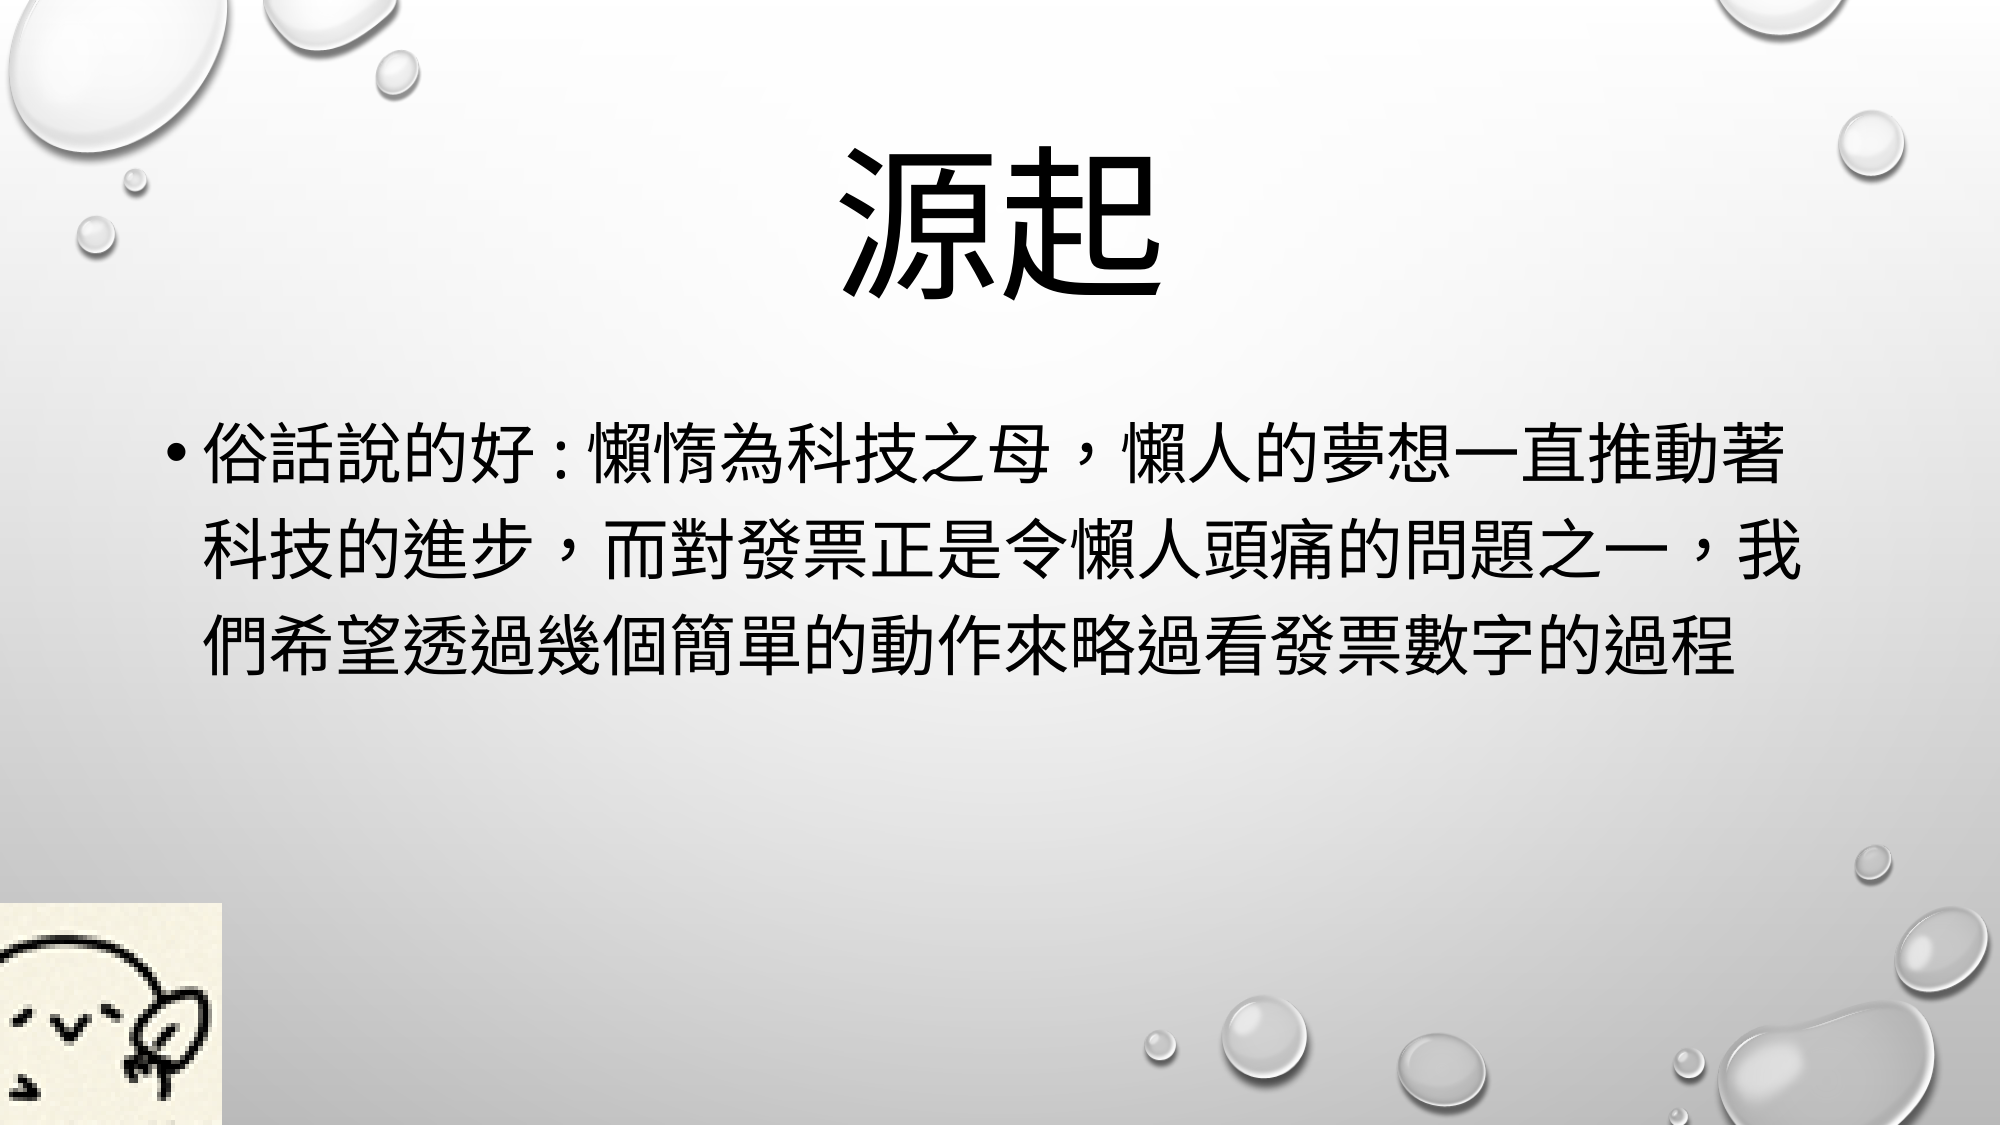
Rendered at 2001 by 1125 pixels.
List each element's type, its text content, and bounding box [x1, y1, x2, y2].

list 俗話說的好:懶惰為科技之母，懶人的夢想一直推動著科技的進步，而對發票正是令懶人頭痛的問題之一，我們希望透過幾個簡單的動作來略過看發票數字的過程 [149, 388, 1850, 950]
title 源起 [149, 101, 1851, 364]
picture [0, 0, 2000, 1125]
